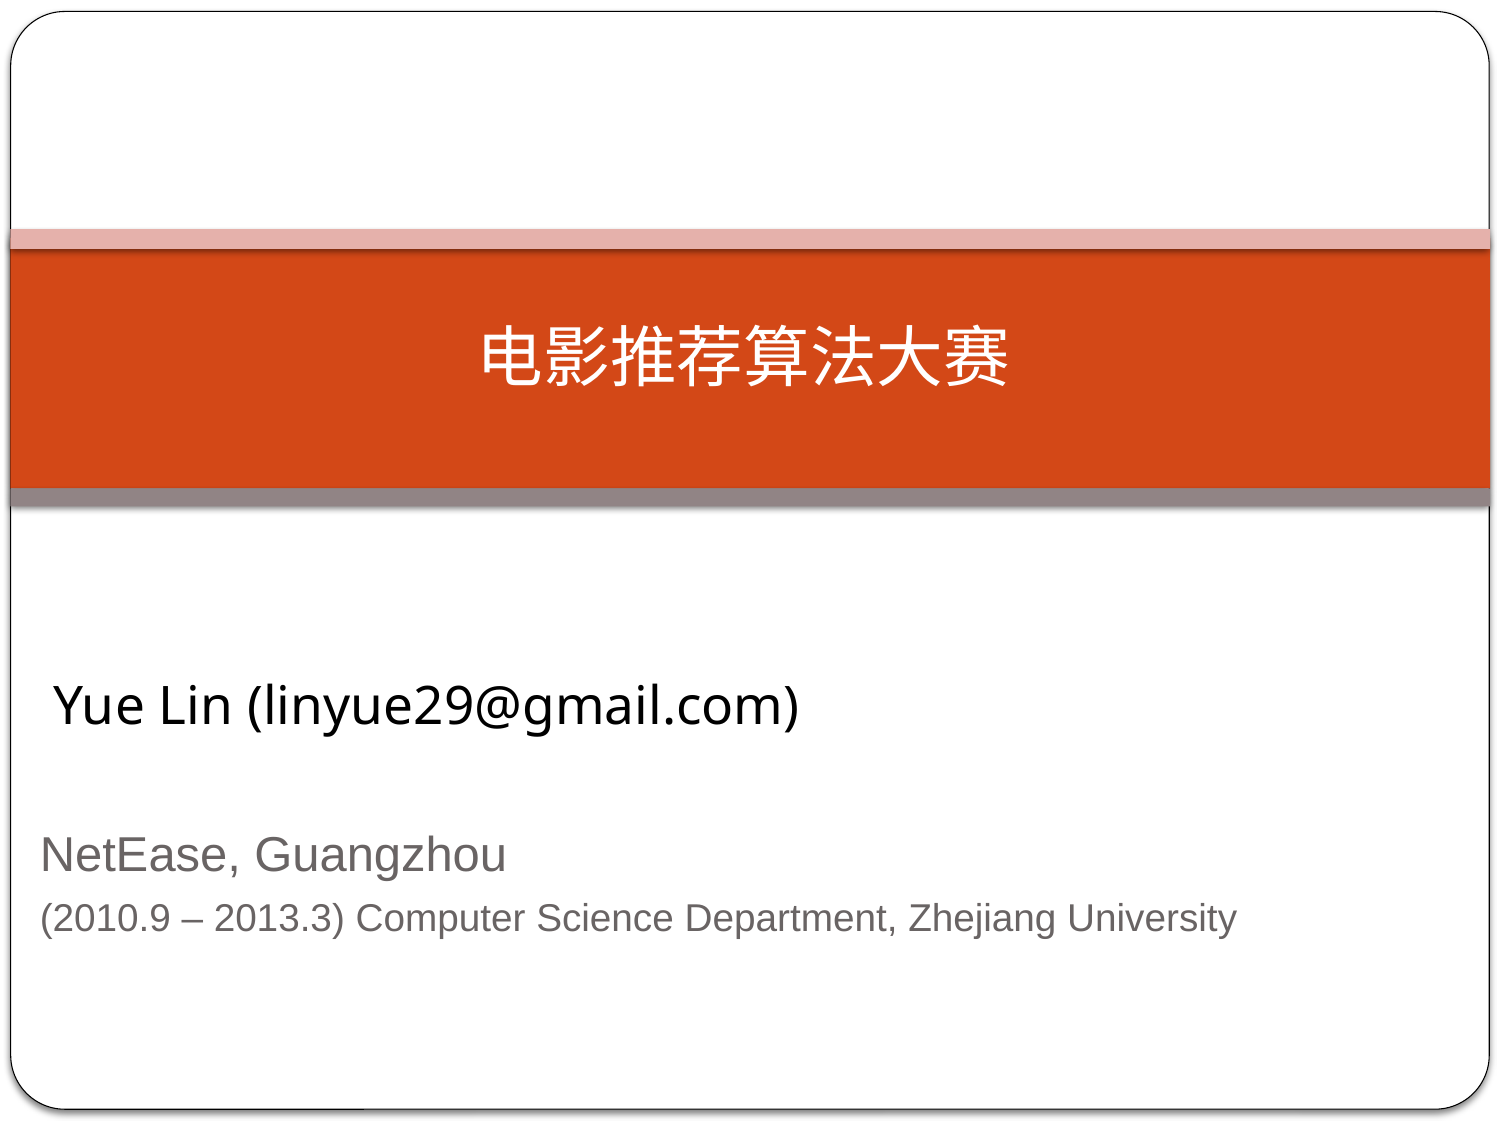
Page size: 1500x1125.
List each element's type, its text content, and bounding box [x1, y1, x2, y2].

subtitle Yue Lin (linyue29@gmail.com) NetEase, Guangzhou (2010.9 – 2013.3) Computer Science Department, Zhejiang University [24, 512, 1463, 950]
title 电影推荐算法大赛 [37, 237, 1450, 479]
